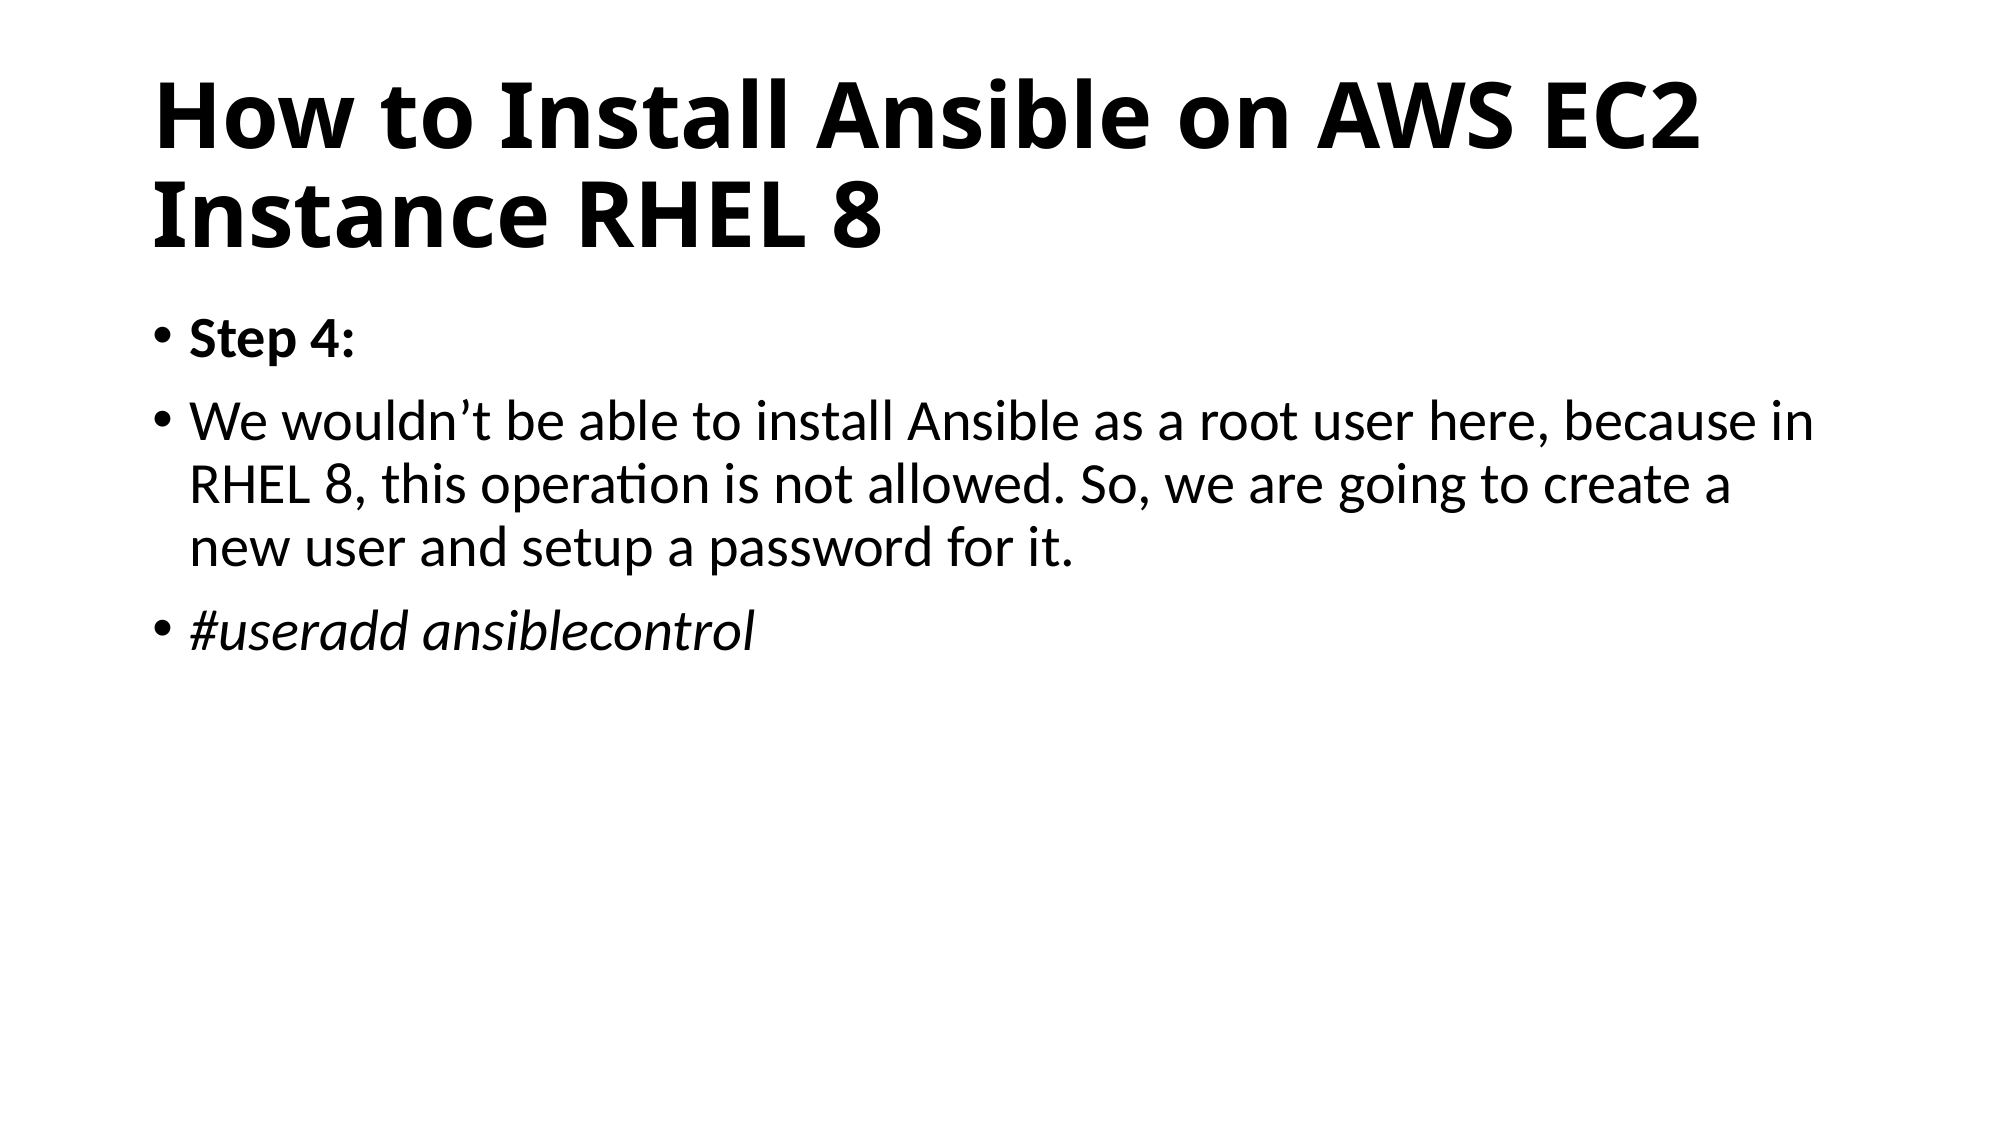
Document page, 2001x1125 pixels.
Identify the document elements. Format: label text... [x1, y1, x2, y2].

list Step 4: We wouldn’t be able to install Ansible as a root user here, because in RHEL 8, this operation is not allowed. So, we are going to create a new user and setup a password for it. #useradd ansiblecontrol [137, 299, 1863, 1014]
title How to Install Ansible on AWS EC2 Instance RHEL 8 [137, 59, 1863, 278]
